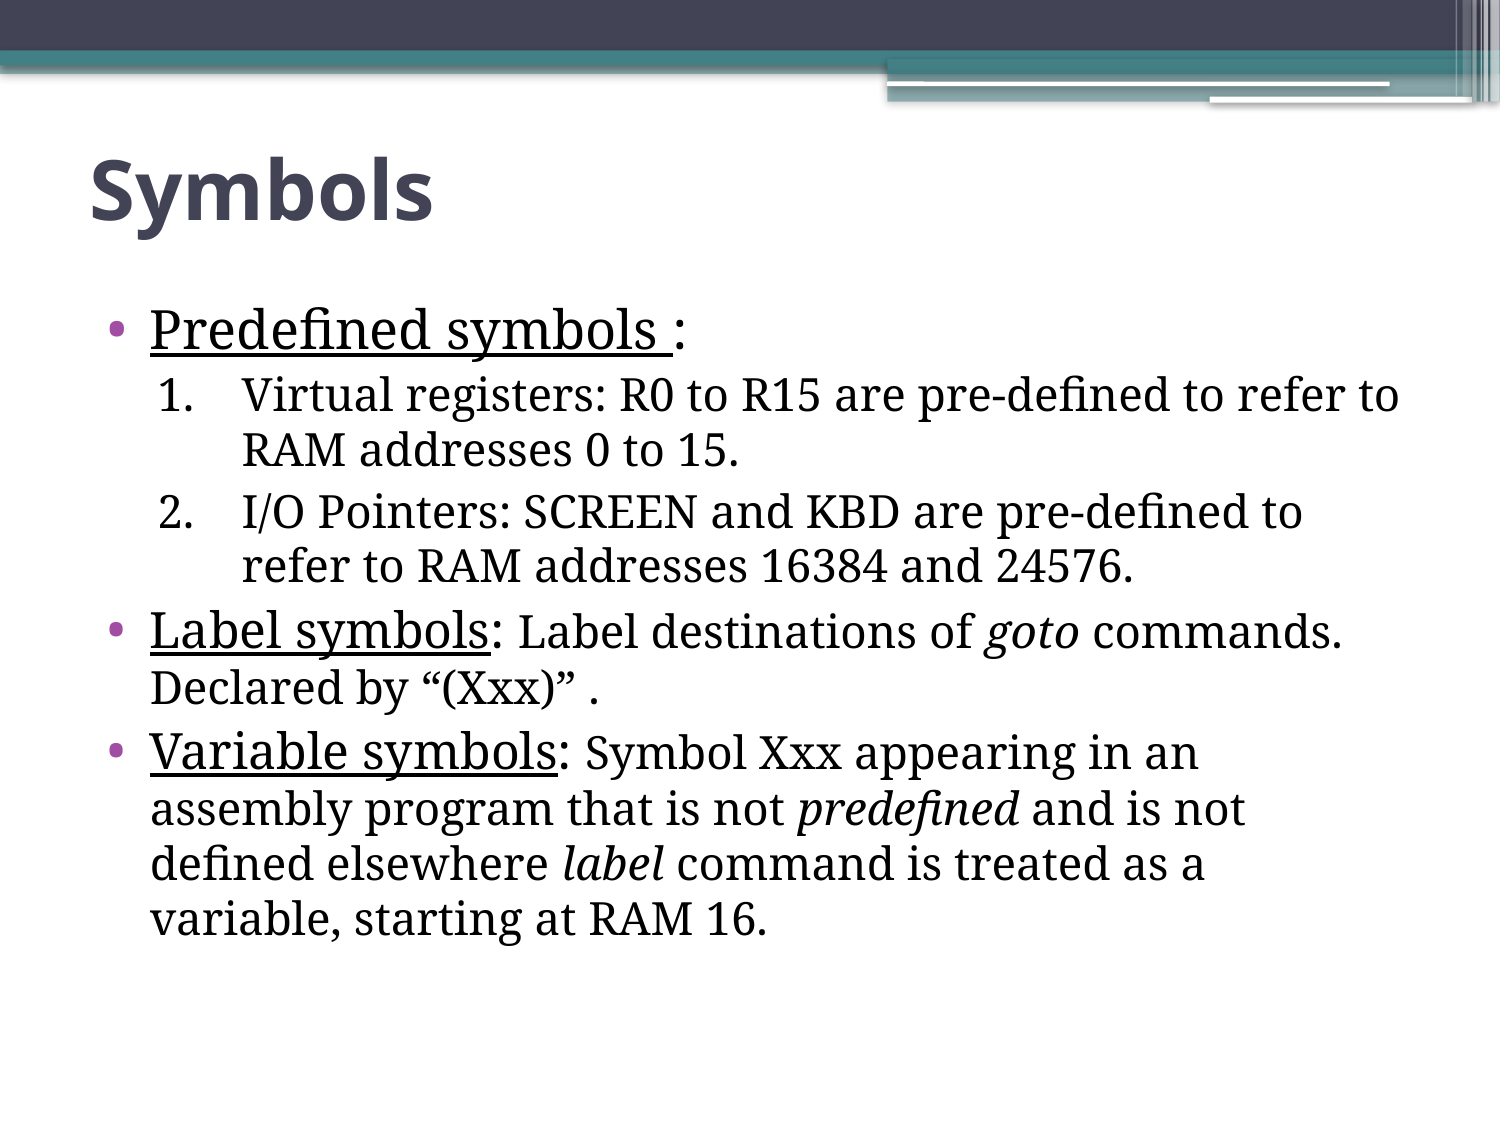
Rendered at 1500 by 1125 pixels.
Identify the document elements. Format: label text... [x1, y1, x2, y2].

title Symbols [75, 99, 1425, 275]
list Predefined symbols : Virtual registers: R0 to R15 are pre-defined to refer to RAM addresses 0 to 15. I/O Pointers: SCREEN and KBD are pre-defined to refer to RAM addresses 16384 and 24576. Label symbols: Label destinations of goto commands. Declared by “(Xxx)” . Variable symbols: Symbol Xxx appearing in an assembly program that is not predefined and is not defined elsewhere label command is treated as a variable, starting at RAM 16. [75, 287, 1425, 997]
